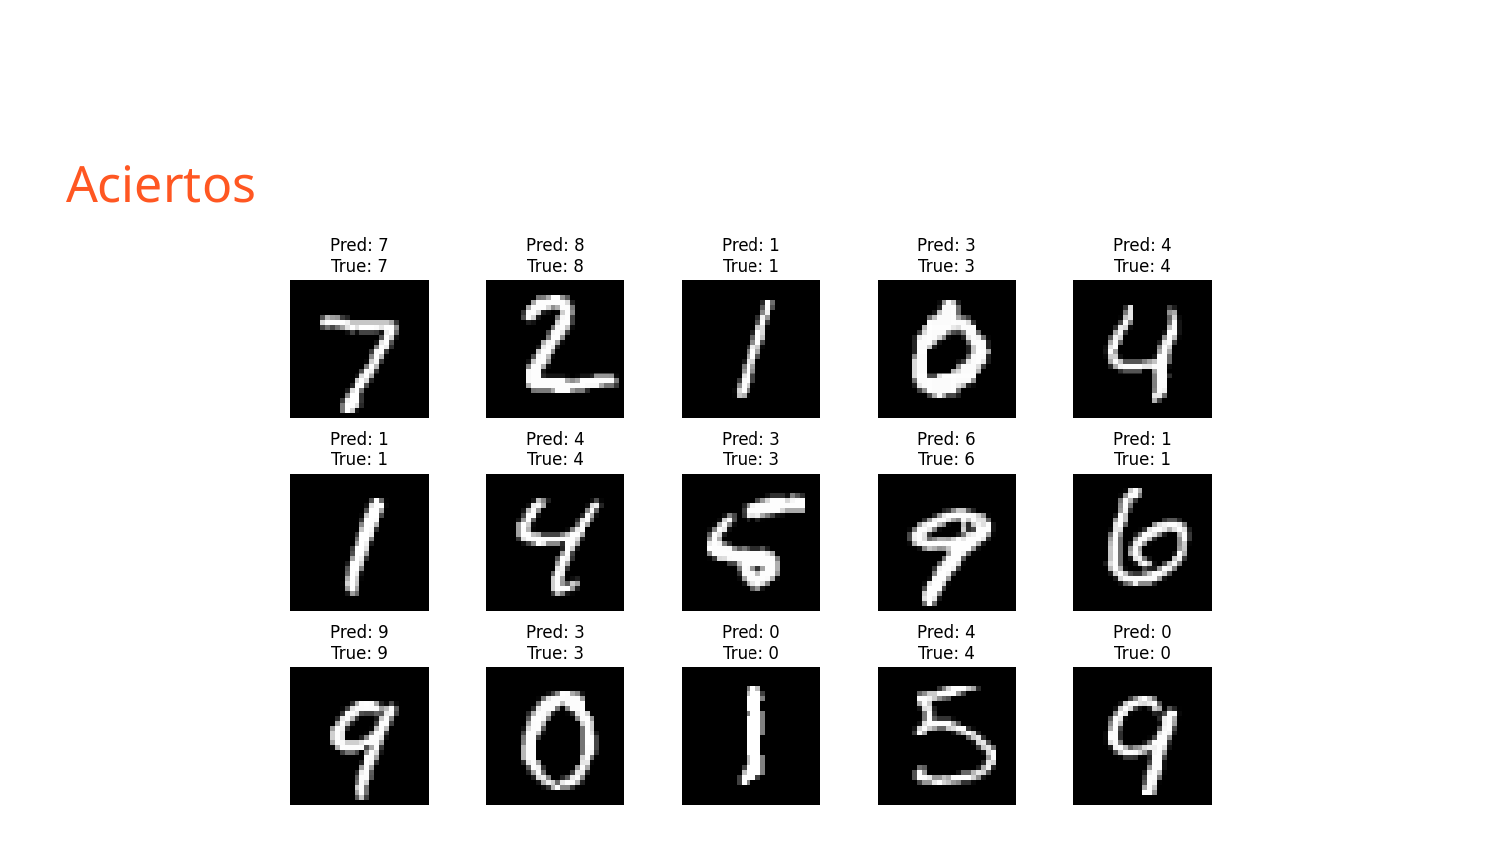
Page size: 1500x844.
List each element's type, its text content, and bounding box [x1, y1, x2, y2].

picture [280, 227, 1220, 814]
title Aciertos [51, 103, 512, 228]
